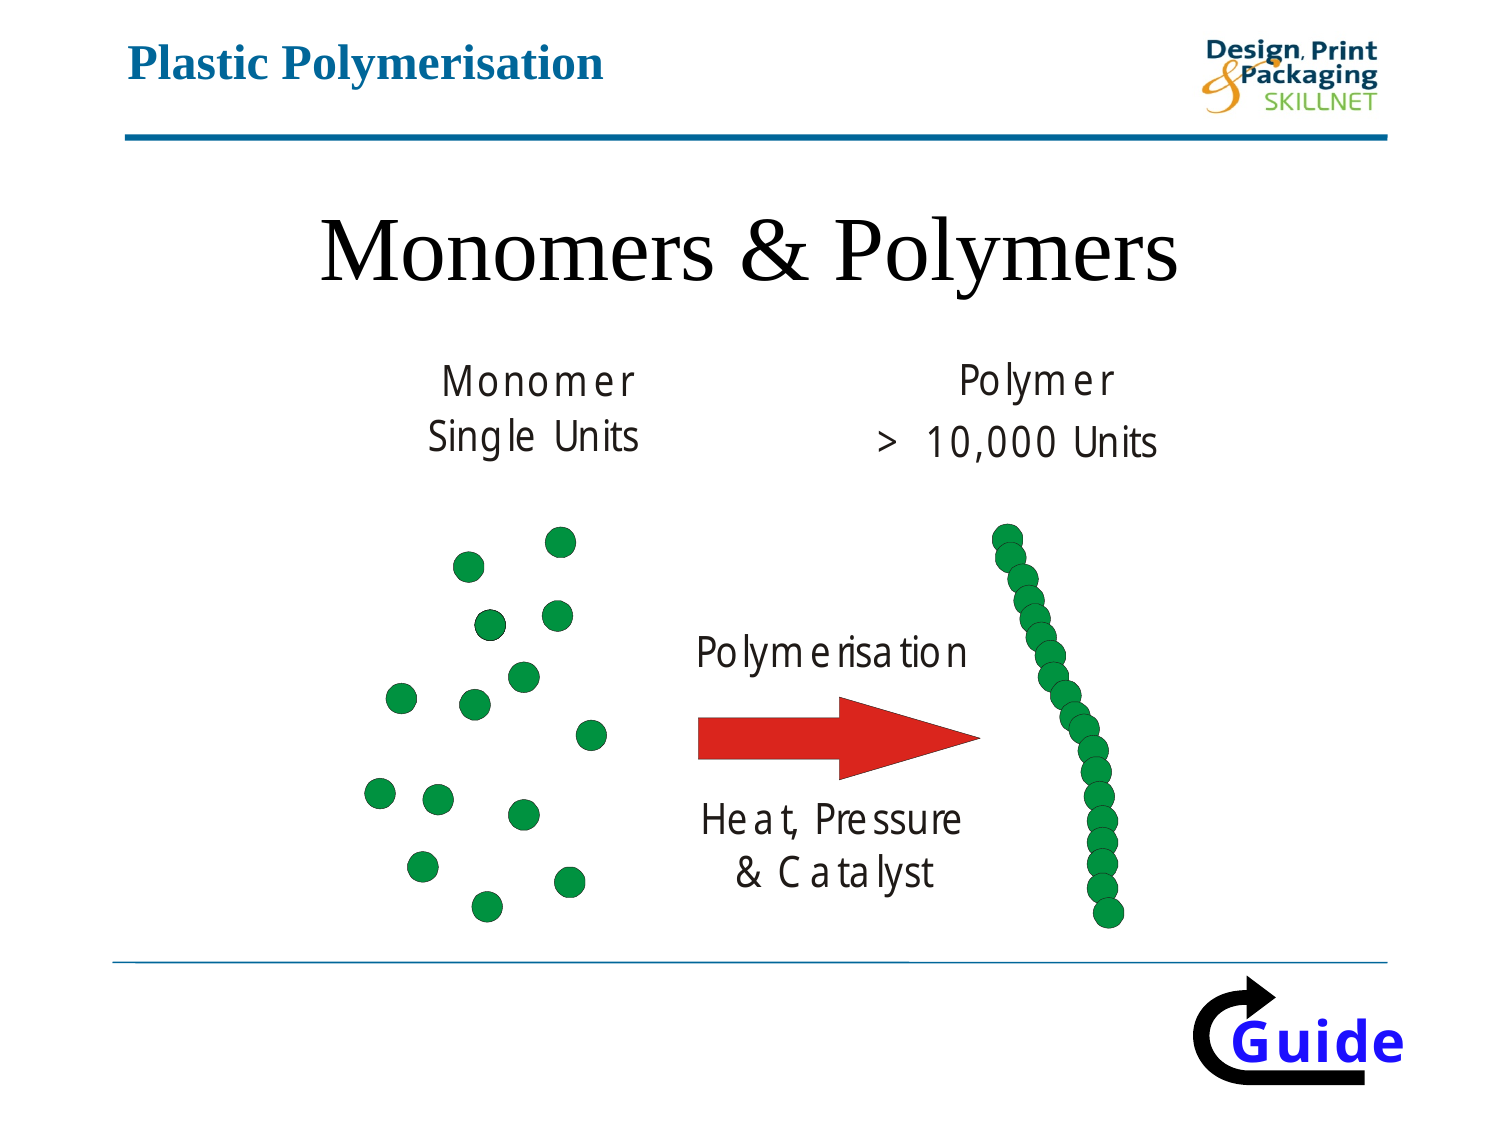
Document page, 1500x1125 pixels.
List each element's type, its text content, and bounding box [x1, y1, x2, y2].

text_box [362, 362, 1159, 931]
picture [1192, 31, 1387, 121]
title Monomers & Polymers [112, 149, 1388, 338]
